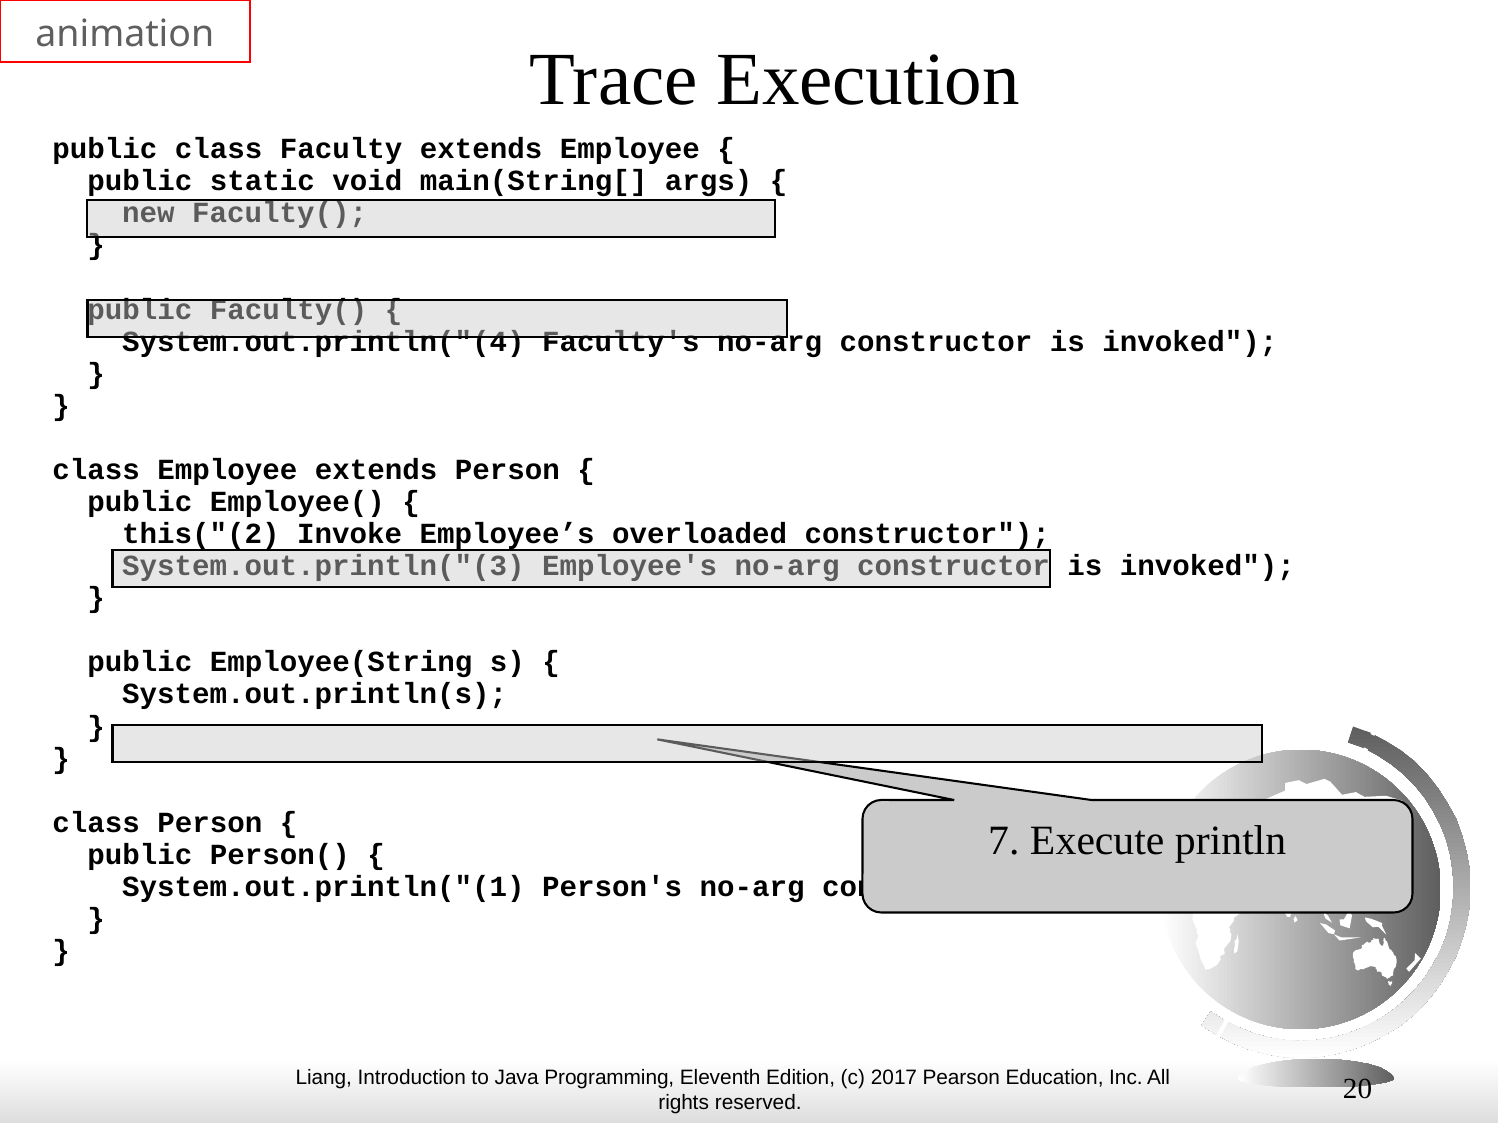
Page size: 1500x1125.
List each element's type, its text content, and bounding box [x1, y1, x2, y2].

text_box animation [0, 0, 250, 63]
text_box [87, 200, 775, 238]
text_box public class Faculty extends Employee { public static void main(String[] args) { new Faculty(); } public Faculty() { System.out.println("(4) Faculty's no-arg constructor is invoked"); } } class Employee extends Person { public Employee() { this("(2) Invoke Employee’s overloaded constructor"); System.out.println("(3) Employee's no-arg constructor is invoked"); } public Employee(String s) { System.out.println(s); } } class Person { public Person() { System.out.println("(1) Person's no-arg constructor is invoked"); } } [37, 137, 1463, 972]
text_box [112, 725, 1263, 763]
text_box [112, 549, 1050, 588]
text_box 7. Execute println [772, 763, 1413, 913]
title Trace Execution [262, 37, 1288, 113]
text_box [87, 299, 788, 338]
slide_number 20 [1074, 1049, 1388, 1125]
